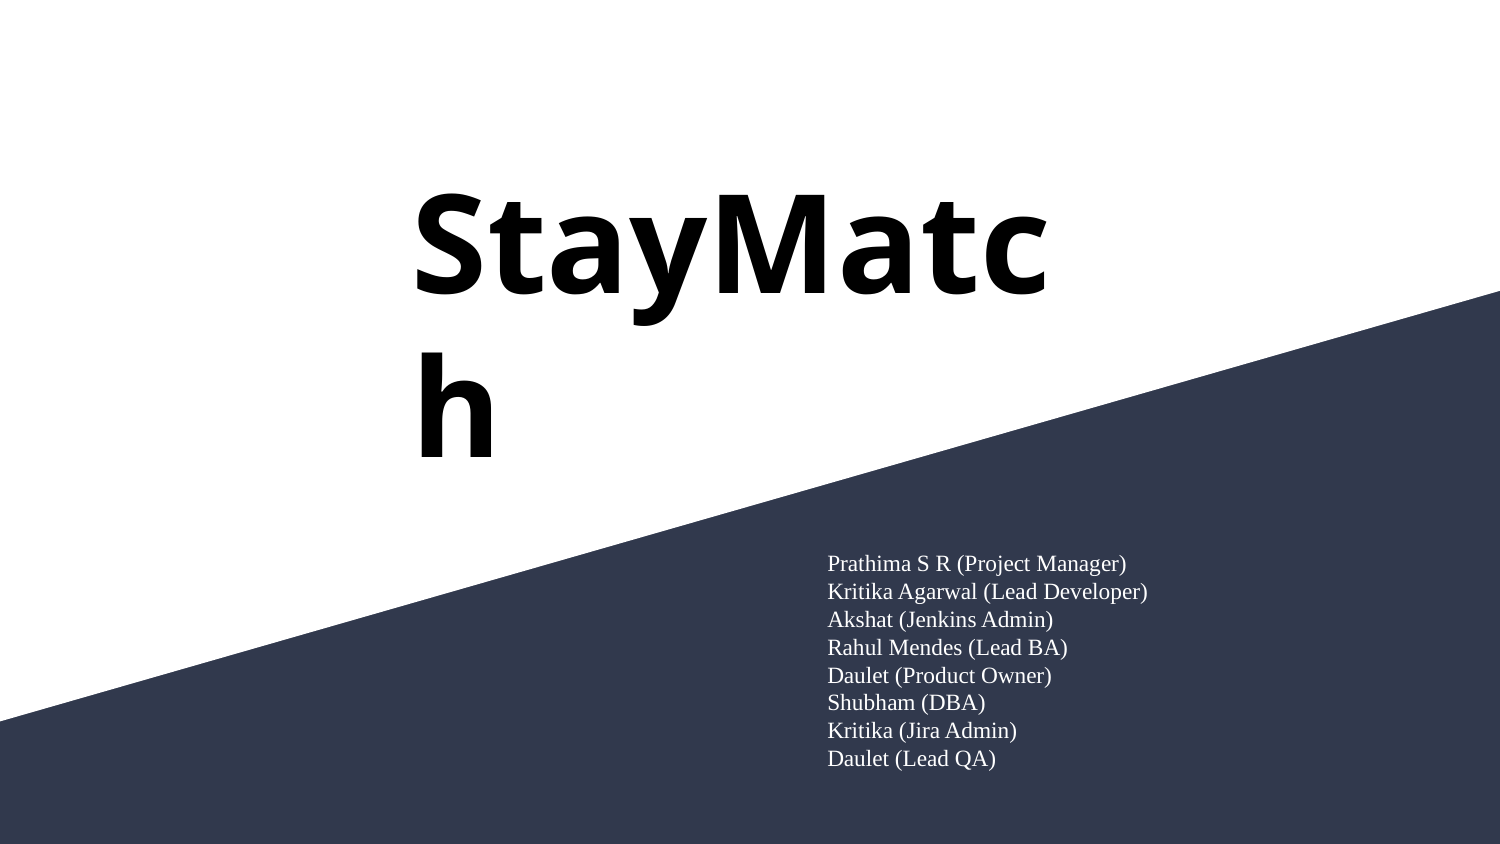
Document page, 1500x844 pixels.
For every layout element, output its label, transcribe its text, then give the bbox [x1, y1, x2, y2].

subtitle Prathima S R (Project Manager) Kritika Agarwal (Lead Developer) Akshat (Jenkins Admin) Rahul Mendes (Lead BA) Daulet (Product Owner) Shubham (DBA) Kritika (Jira Admin) Daulet (Lead QA) [812, 533, 1416, 788]
text_box StayMatch [396, 140, 1104, 369]
